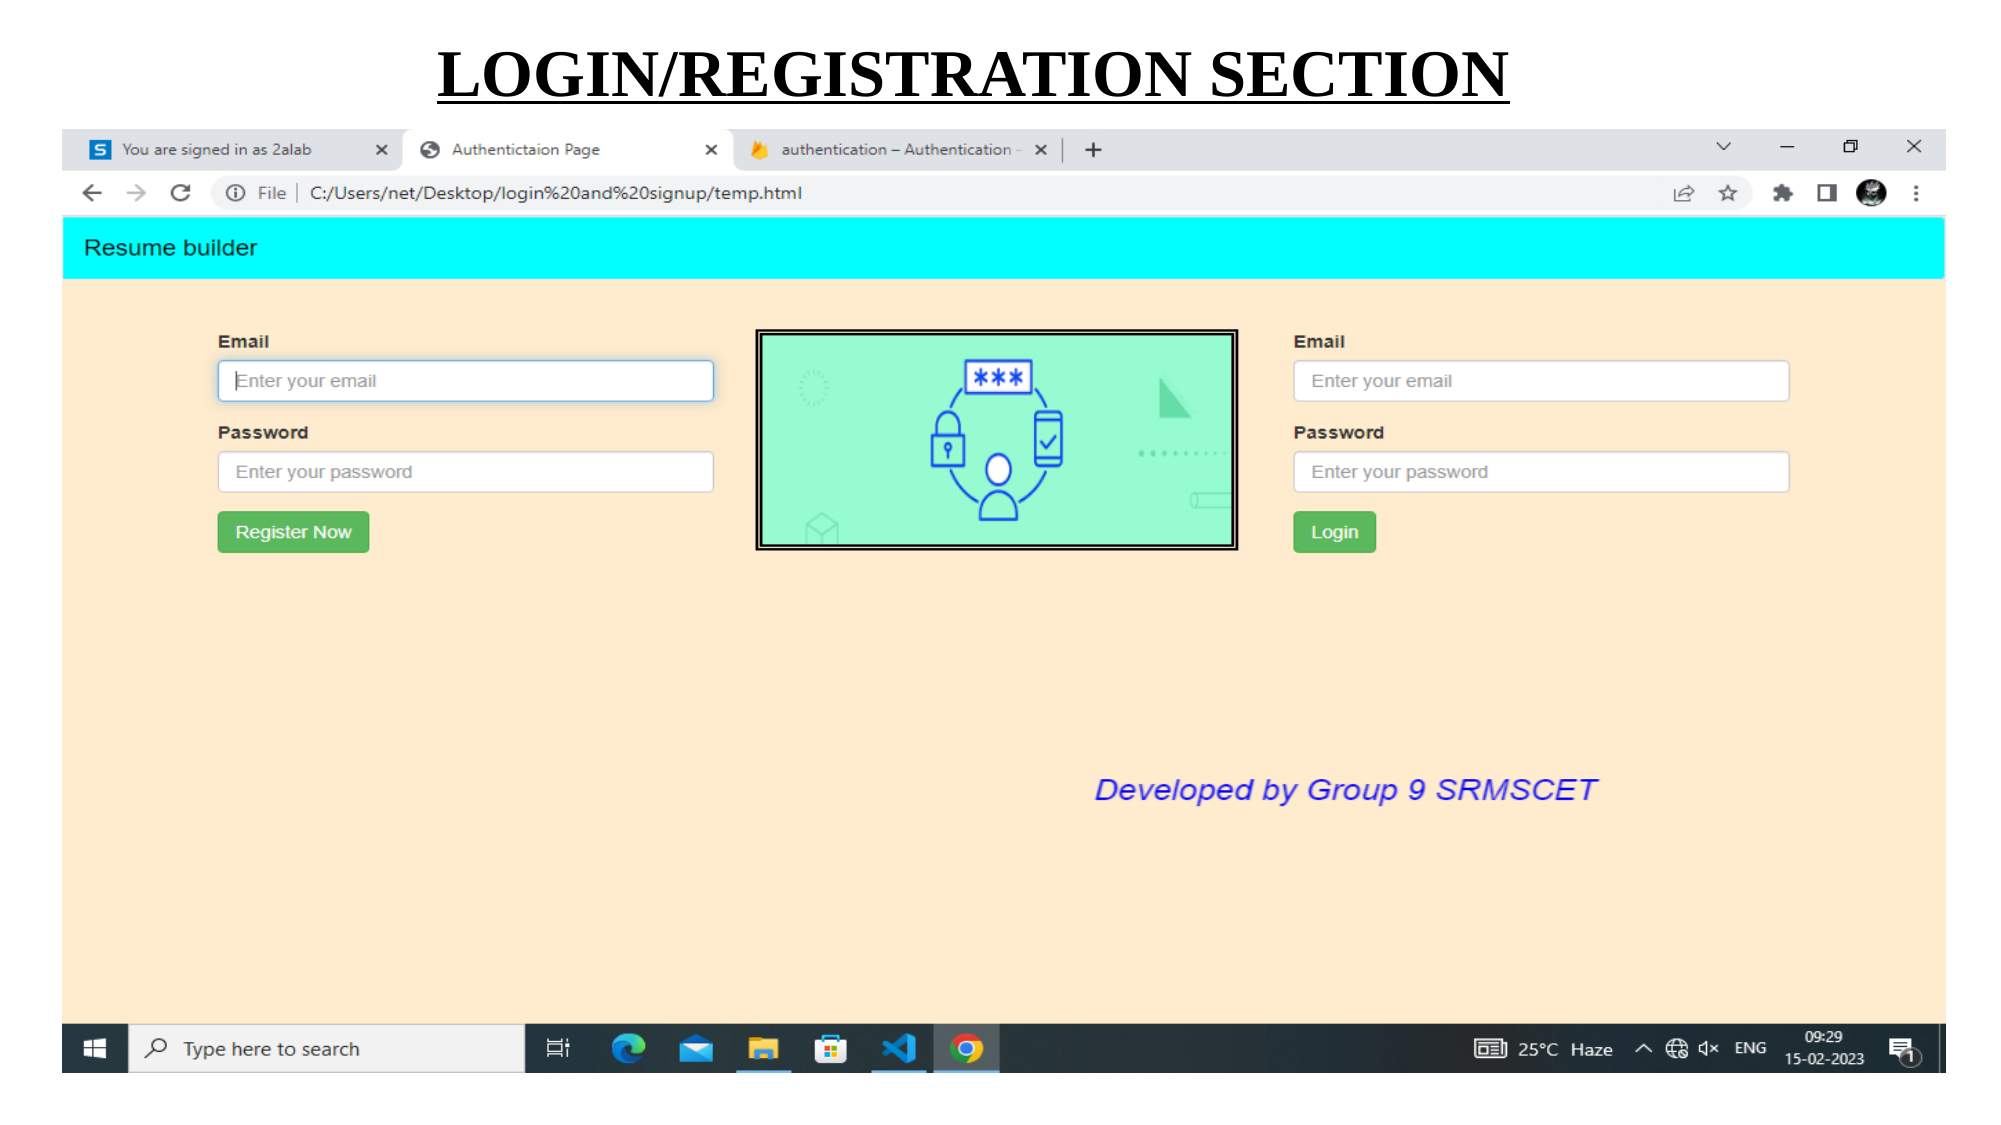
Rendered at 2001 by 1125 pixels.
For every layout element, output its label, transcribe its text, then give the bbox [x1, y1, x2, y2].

picture [62, 128, 1946, 1074]
title LOGIN/REGISTRATION SECTION [83, 0, 1865, 127]
